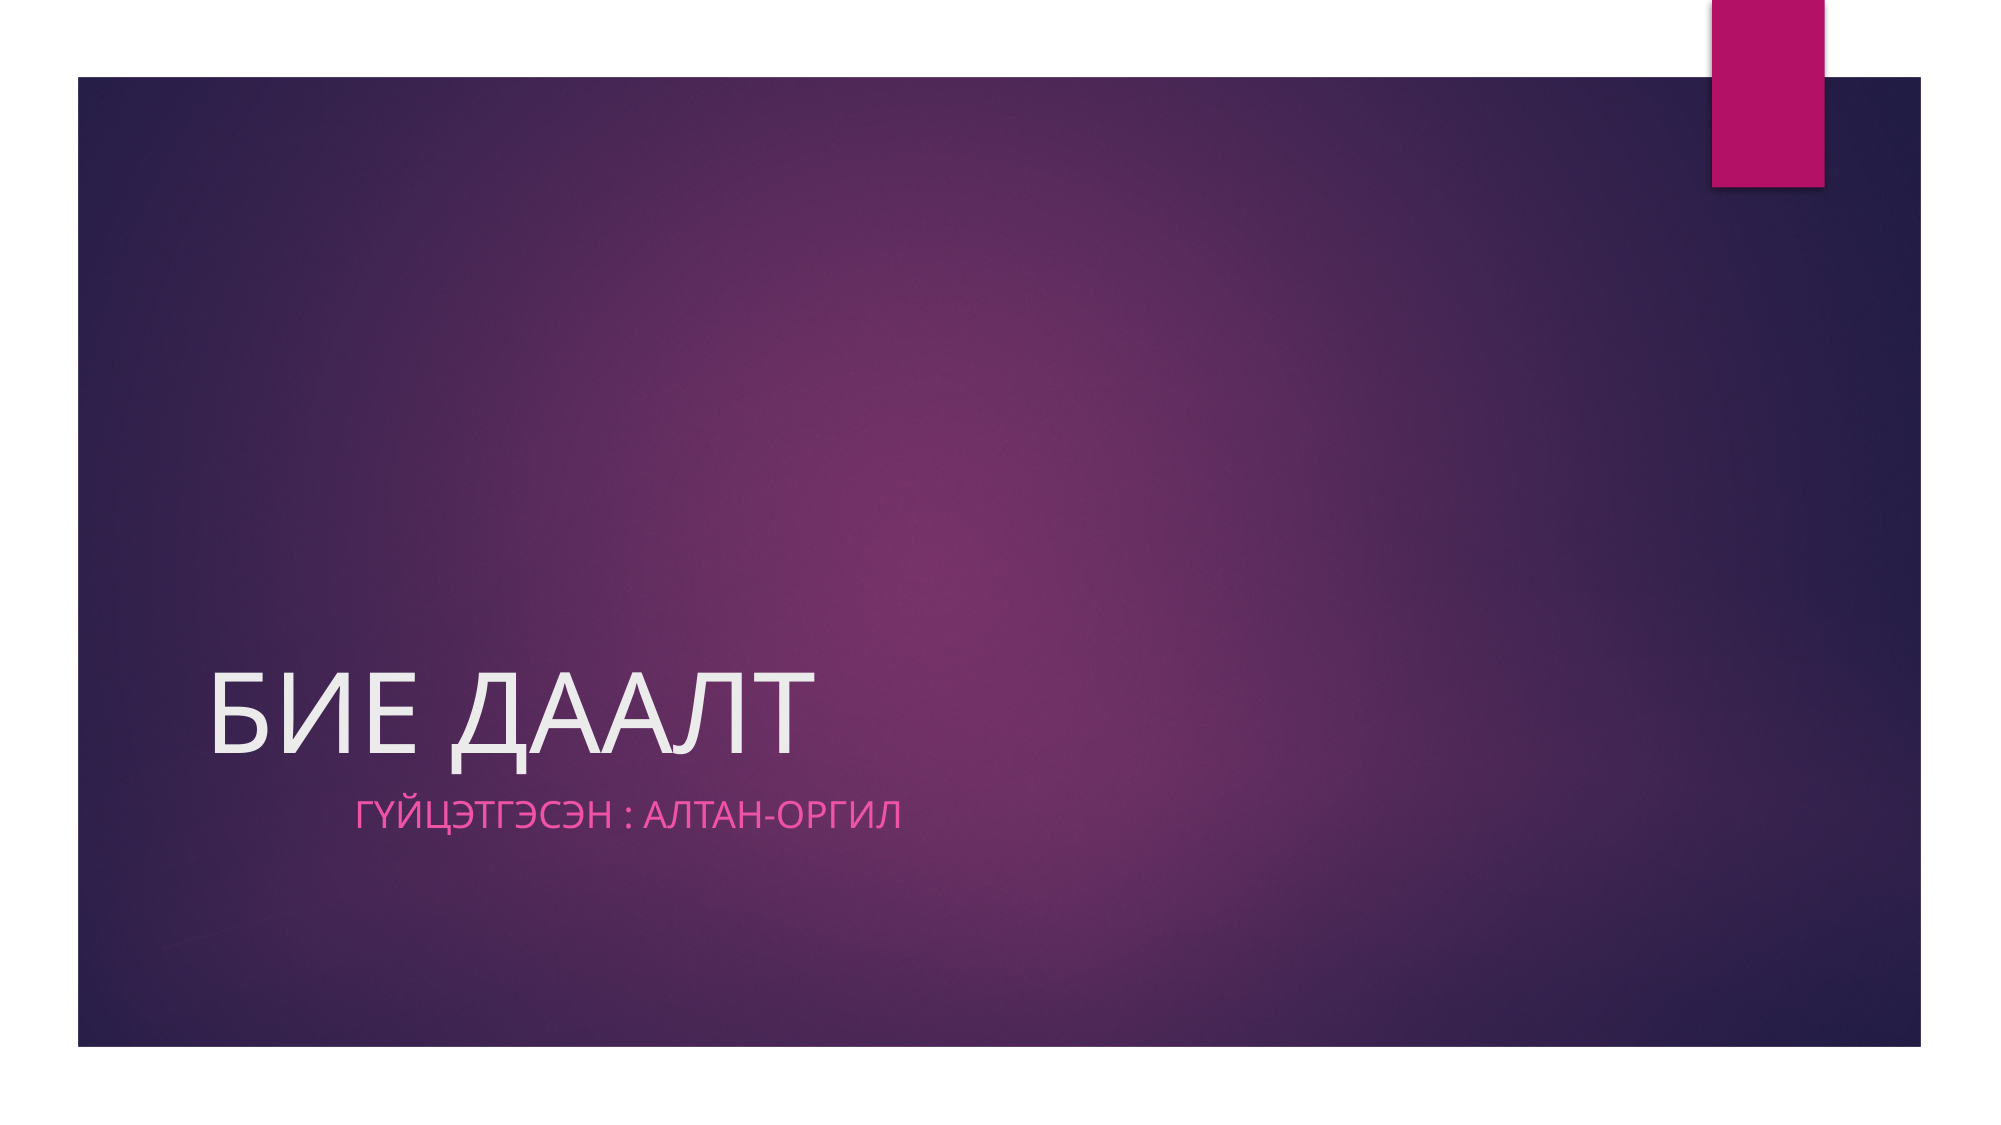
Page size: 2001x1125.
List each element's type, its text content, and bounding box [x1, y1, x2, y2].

title БИЕ ДААЛТ [189, 344, 1638, 783]
subtitle Гүйцэтгэсэн : Алтан-Оргил [189, 783, 1638, 925]
